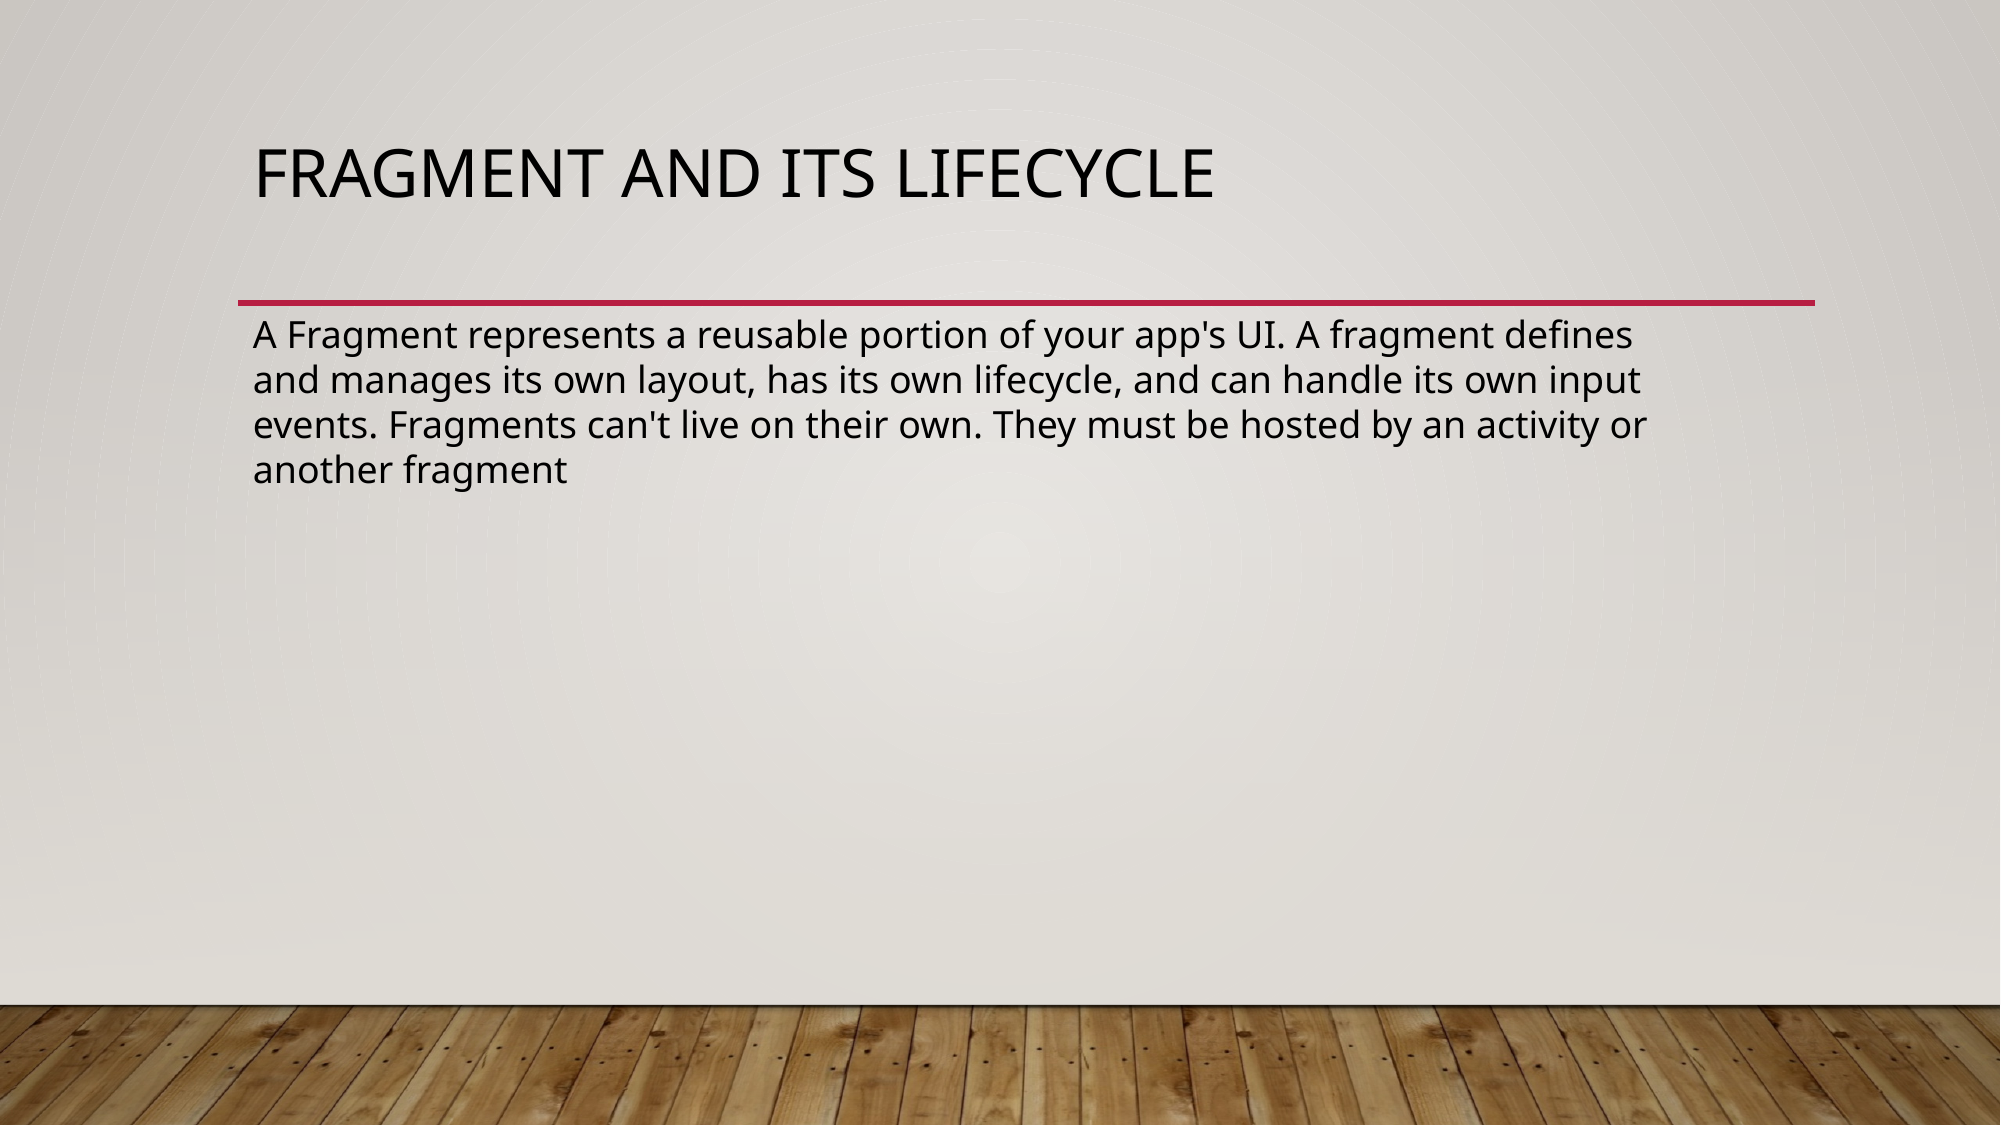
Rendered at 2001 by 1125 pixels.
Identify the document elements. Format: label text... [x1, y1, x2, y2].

text_box A Fragment represents a reusable portion of your app's UI. A fragment defines and manages its own layout, has its own lifecycle, and can handle its own input events. Fragments can't live on their own. They must be hosted by an activity or another fragment [238, 304, 1723, 499]
picture [0, 1005, 2000, 1125]
title Fragment AND ITS LIFECYCLE [238, 131, 1814, 305]
